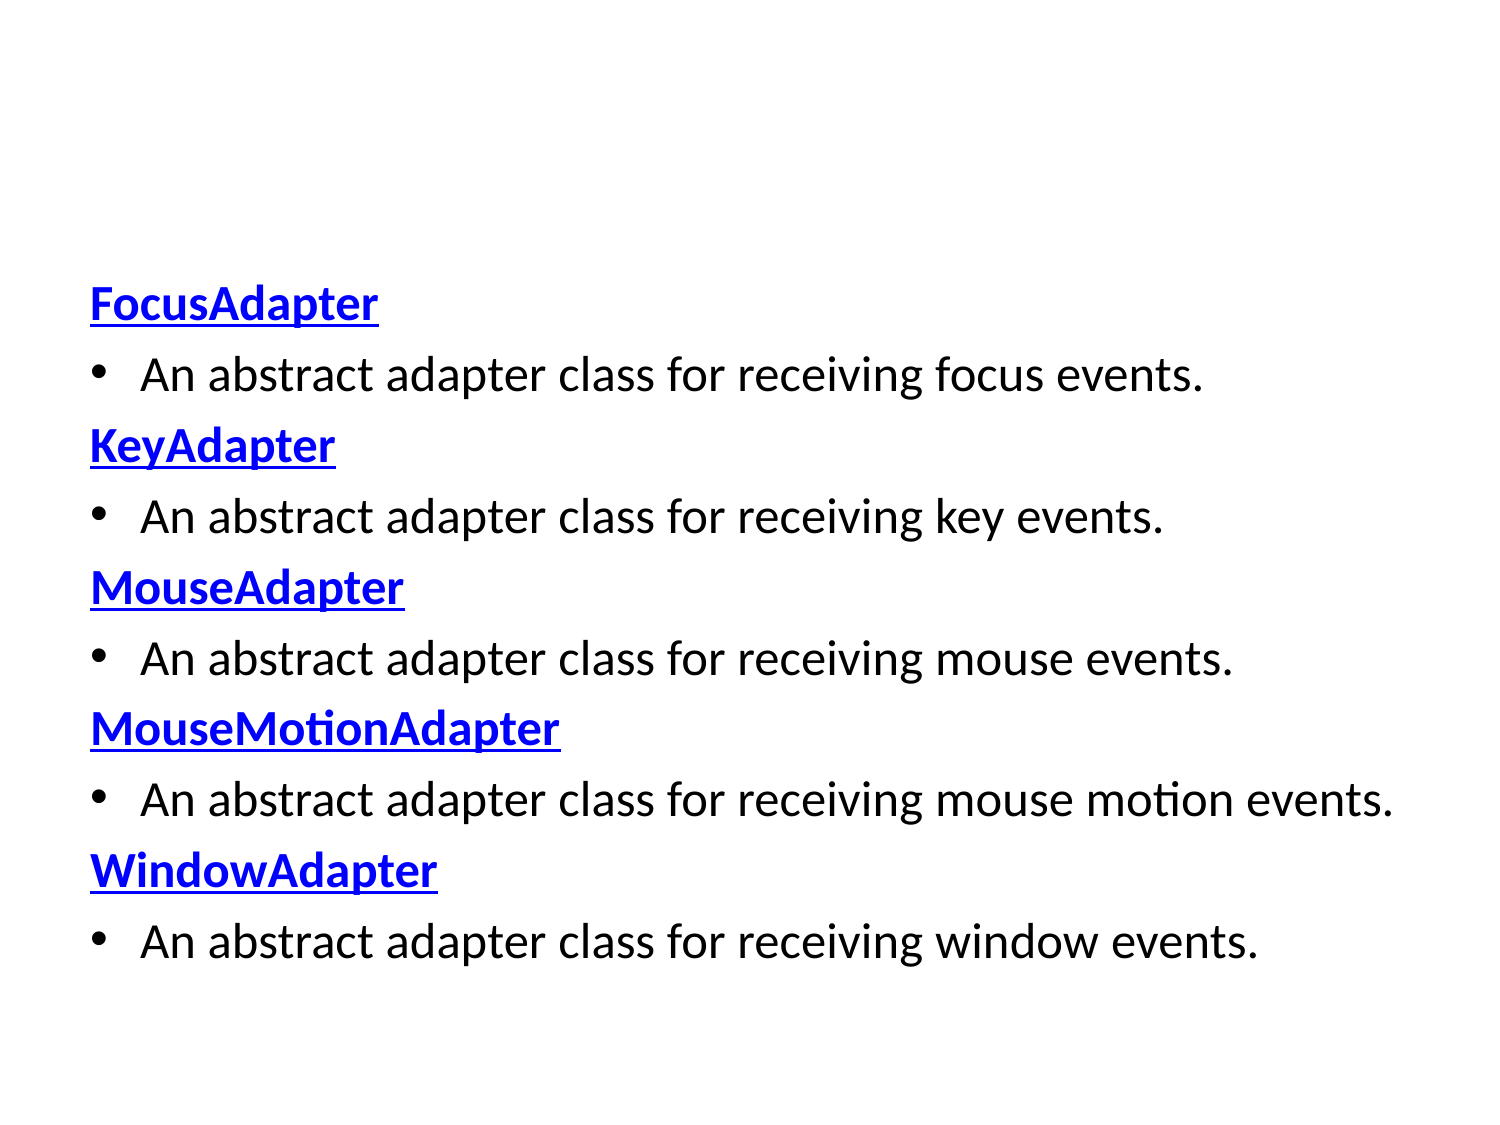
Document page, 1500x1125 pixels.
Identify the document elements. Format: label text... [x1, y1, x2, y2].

list FocusAdapter An abstract adapter class for receiving focus events. KeyAdapter An abstract adapter class for receiving key events. MouseAdapter An abstract adapter class for receiving mouse events. MouseMotionAdapter An abstract adapter class for receiving mouse motion events. WindowAdapter An abstract adapter class for receiving window events. [75, 262, 1425, 1005]
